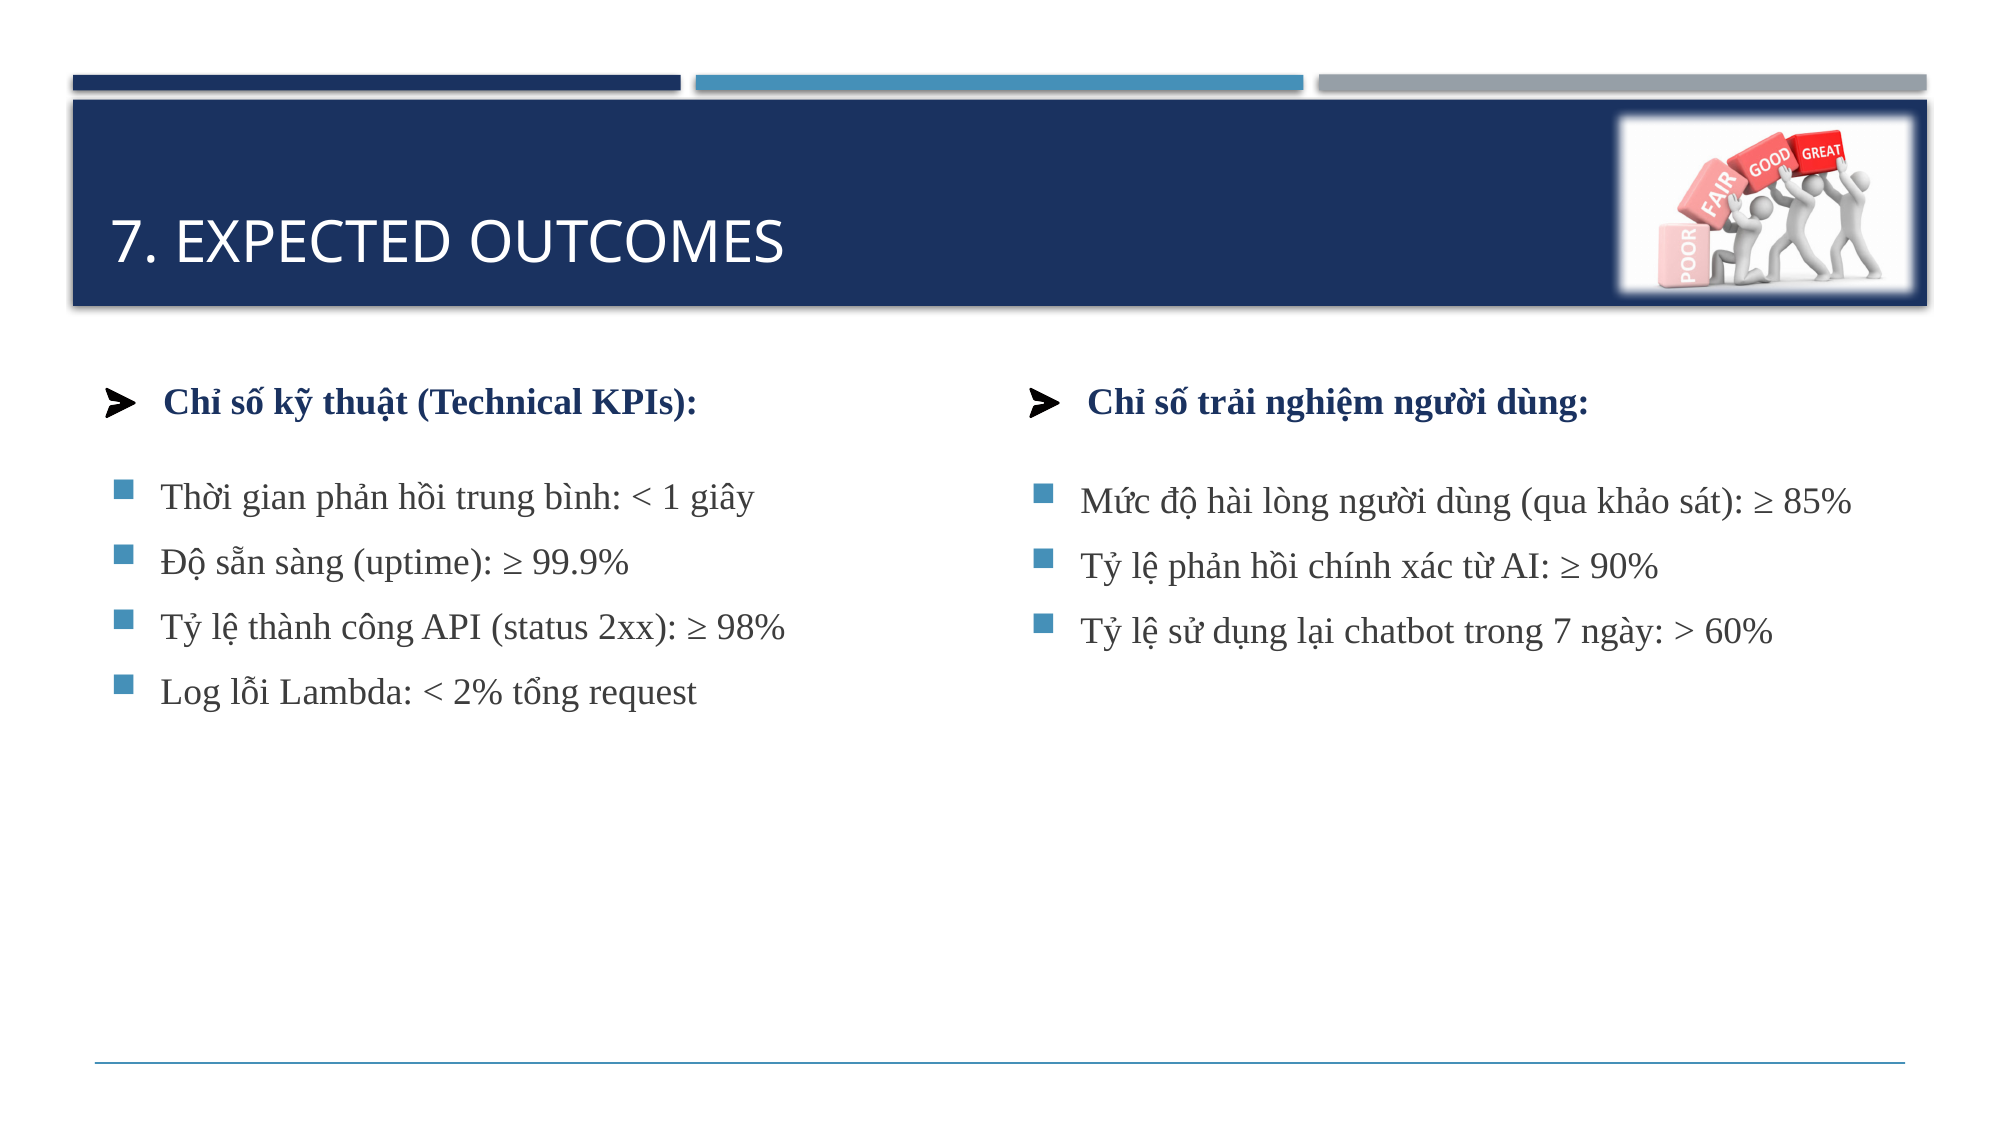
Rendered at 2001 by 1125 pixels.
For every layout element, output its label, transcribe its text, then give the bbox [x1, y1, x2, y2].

picture [1609, 106, 1923, 303]
list Mức độ hài lòng người dùng (qua khảo sát): ≥ 85% Tỷ lệ phản hồi chính xác từ AI: ≥ 90% Tỷ lệ sử dụng lại chatbot trong 7 ngày: > 60% [1015, 414, 1905, 779]
picture [90, 371, 151, 432]
title 7. Expected Outcomes [95, 119, 1603, 282]
text_box Chỉ số trải nghiệm người dùng: [1072, 353, 1788, 446]
text_box Chỉ số kỹ thuật (Technical KPIs): [148, 353, 864, 446]
list Thời gian phản hồi trung bình: < 1 giây Độ sẵn sàng (uptime): ≥ 99.9% Tỷ lệ thành công API (status 2xx): ≥ 98% Log lỗi Lambda: < 2% tổng request [95, 436, 985, 812]
picture [1014, 371, 1075, 432]
